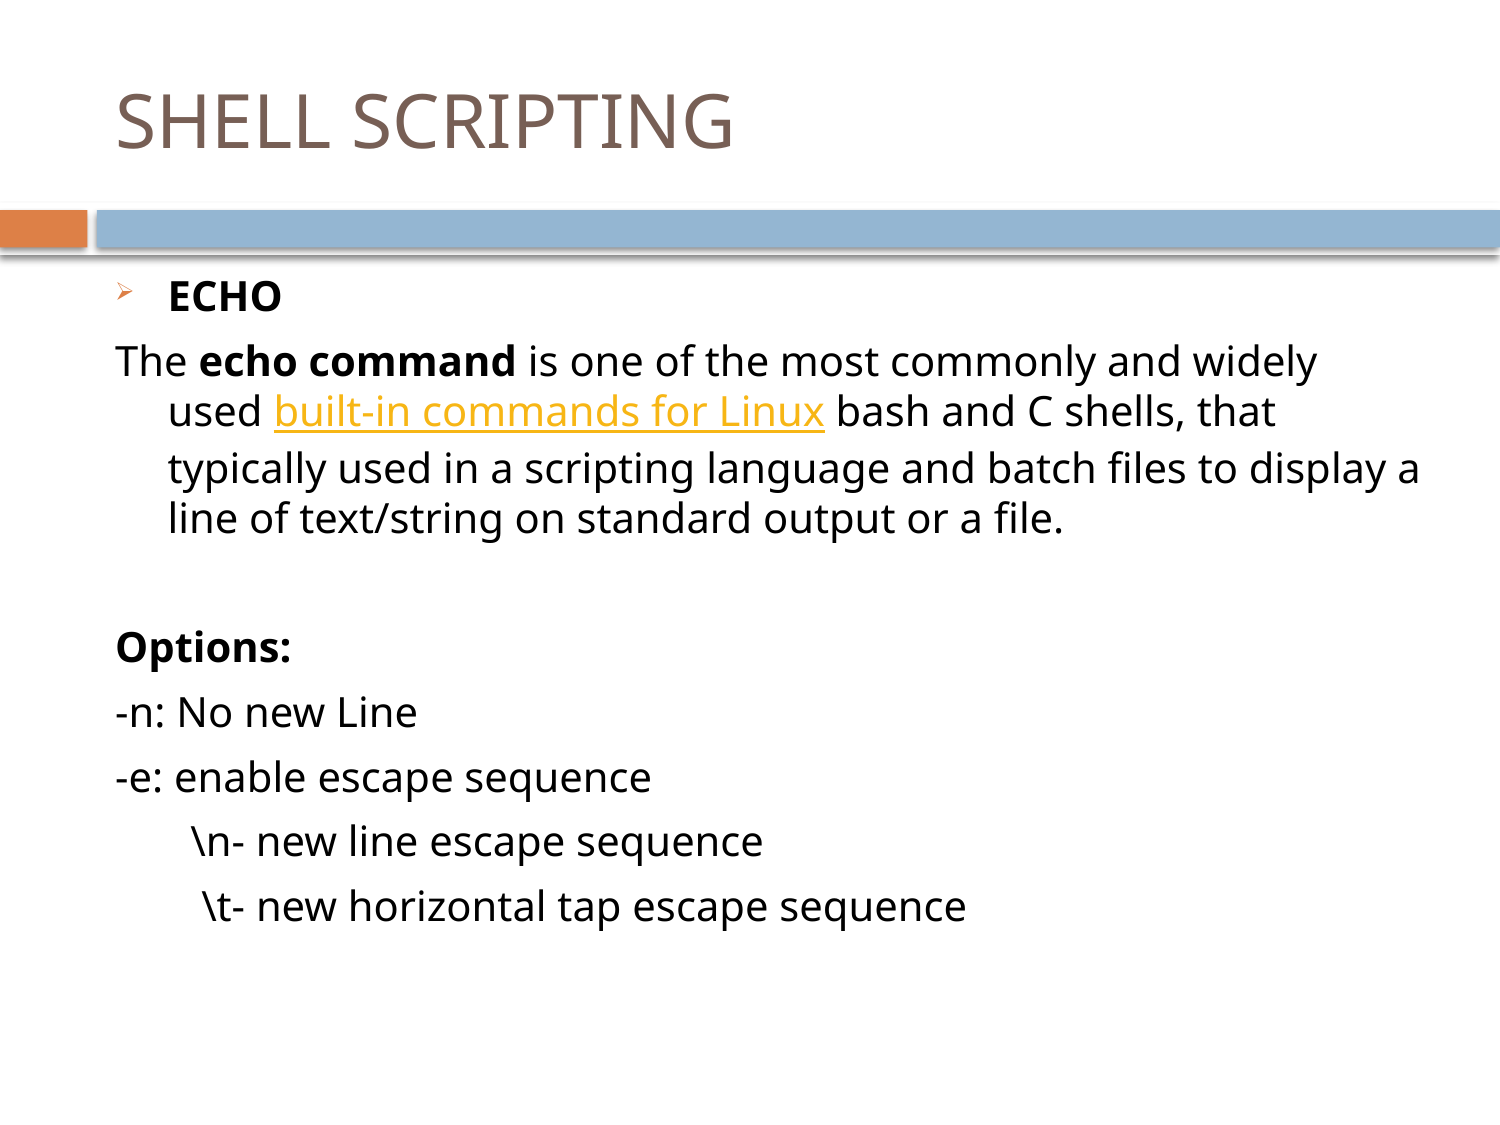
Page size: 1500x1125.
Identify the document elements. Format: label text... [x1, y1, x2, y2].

list ECHO The echo command is one of the most commonly and widely used built-in commands for Linux bash and C shells, that typically used in a scripting language and batch files to display a line of text/string on standard output or a file. Options: -n: No new Line -e: enable escape sequence \n- new line escape sequence \t- new horizontal tap escape sequence [100, 262, 1438, 1000]
title SHELL SCRIPTING [100, 37, 1438, 200]
